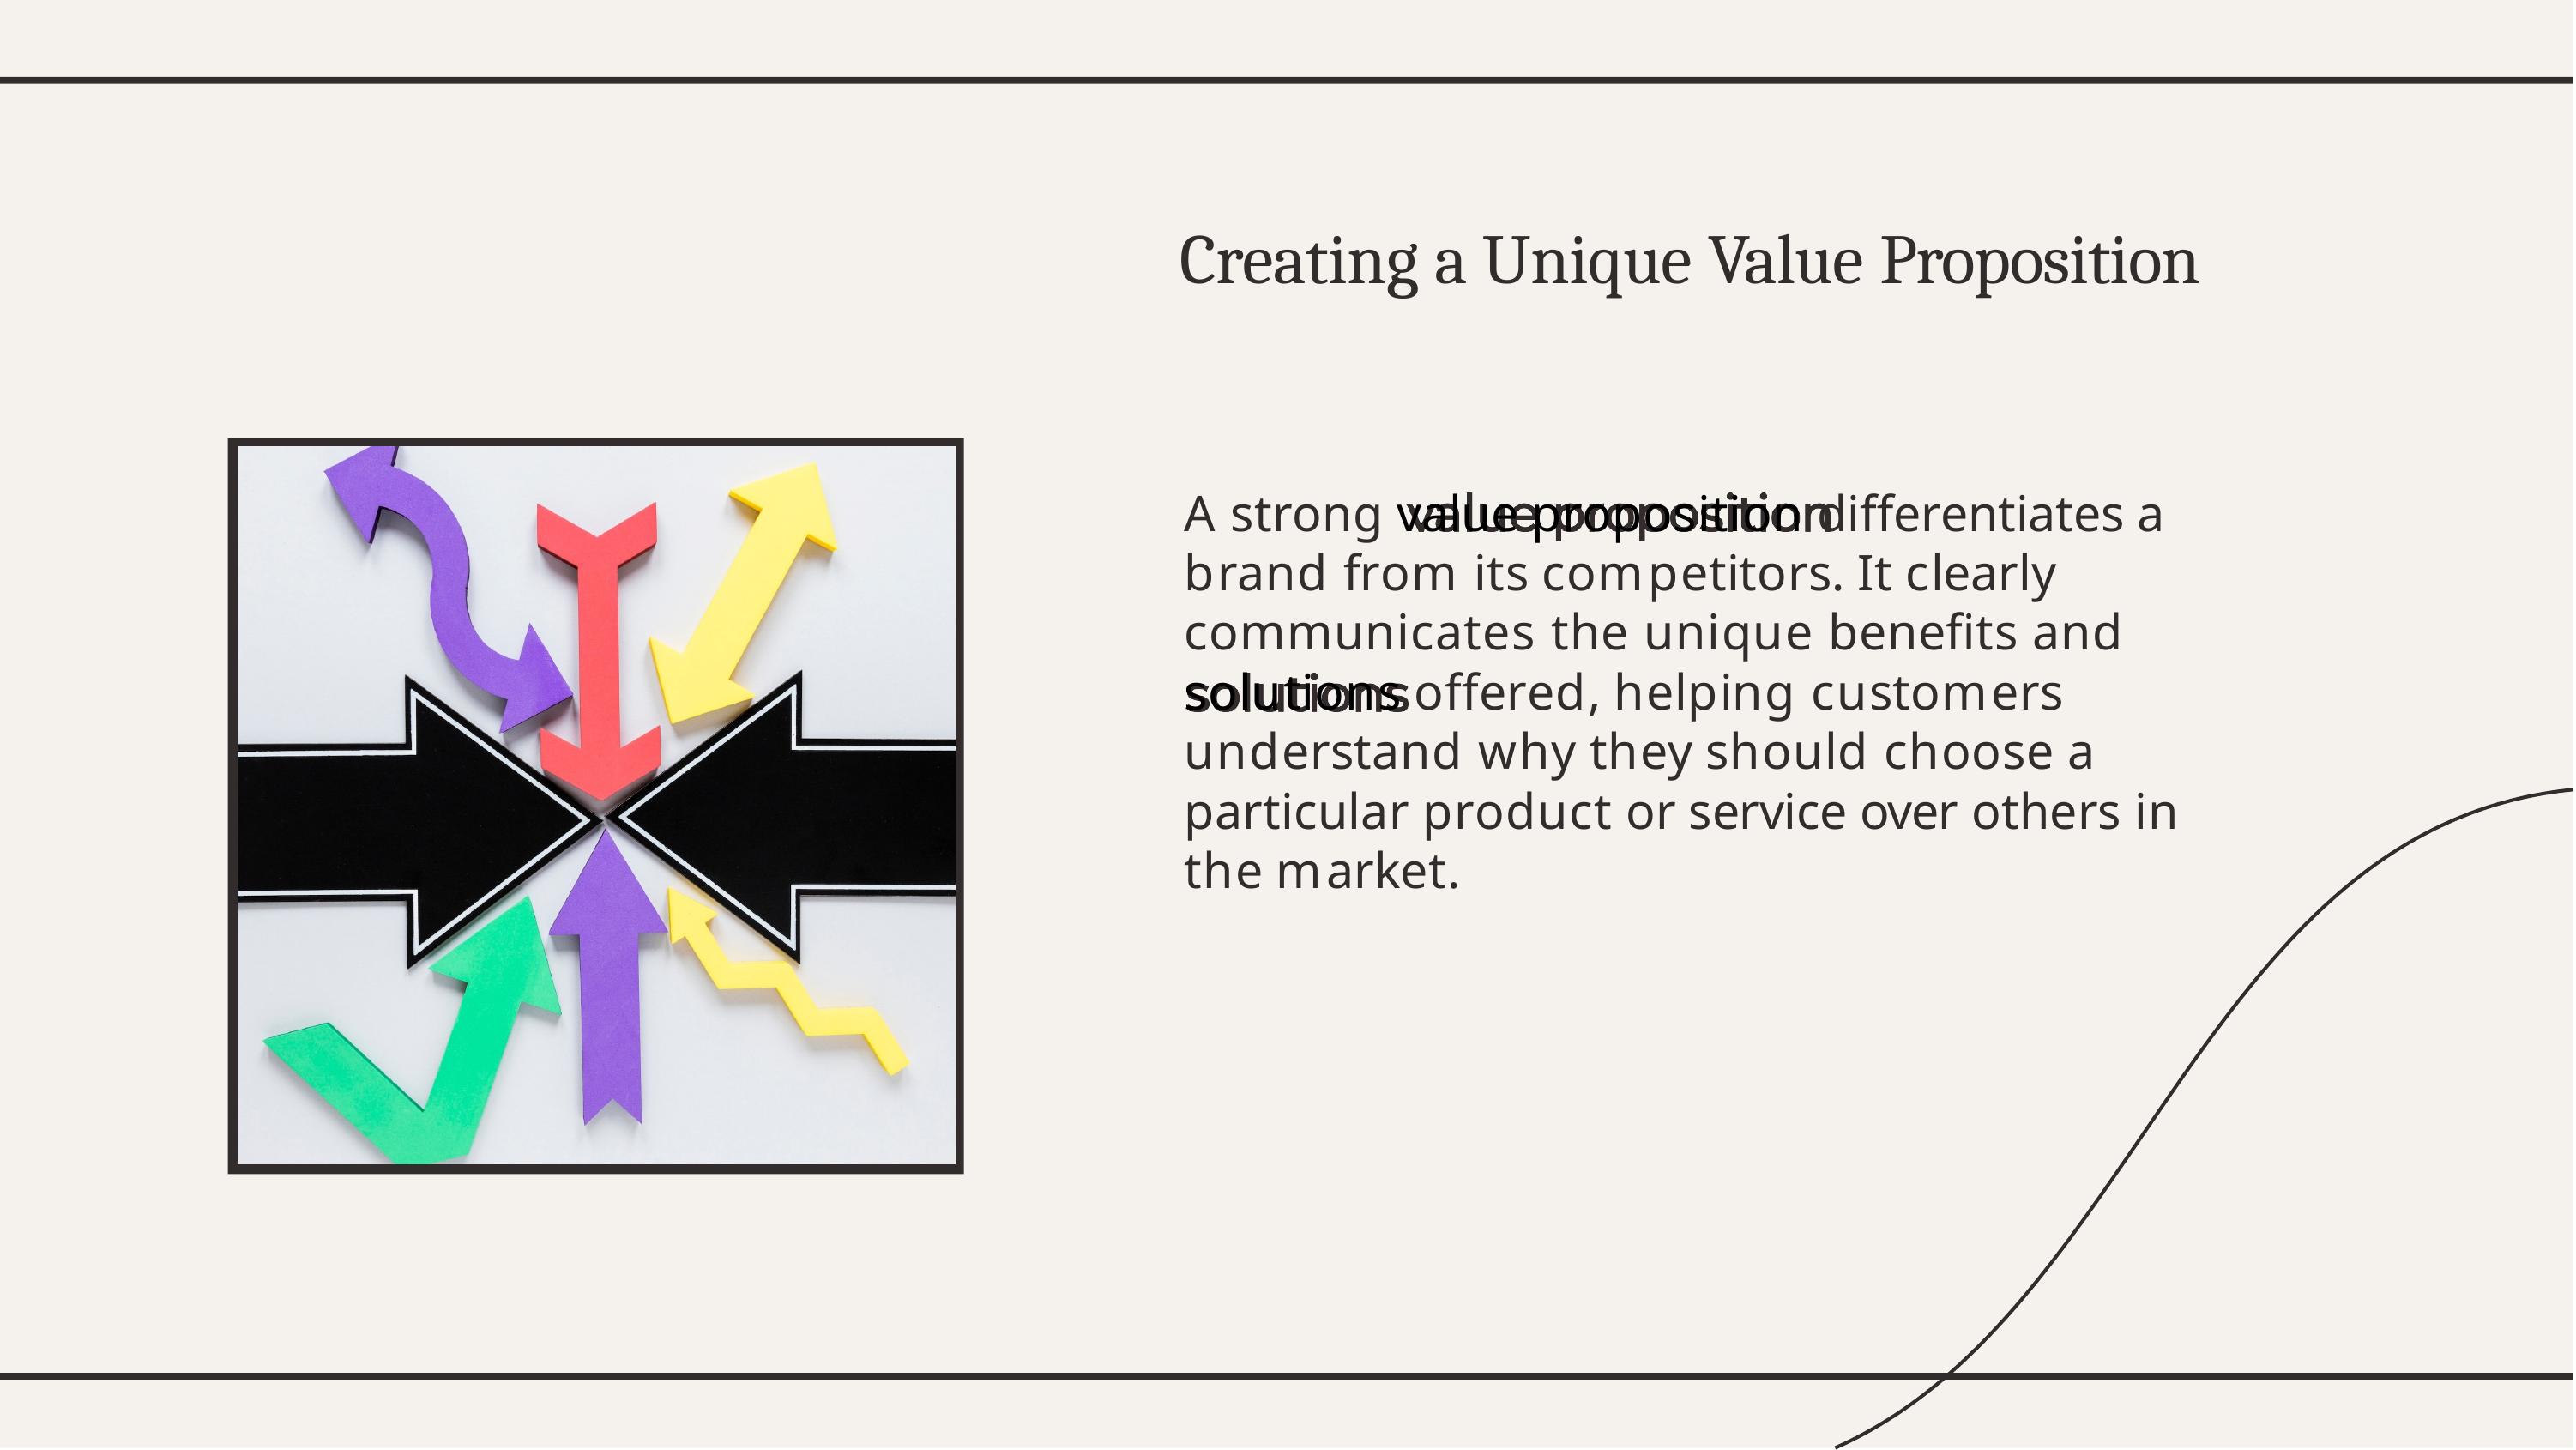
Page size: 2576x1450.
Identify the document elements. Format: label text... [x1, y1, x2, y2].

picture [1185, 672, 1409, 712]
text_box [0, 76, 2573, 84]
text_box [1835, 1380, 1943, 1448]
picture [1405, 492, 1831, 541]
text_box [0, 1373, 2573, 1380]
title Creating a Unique Value Proposition [1178, 210, 2244, 456]
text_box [227, 438, 964, 1175]
text_box [1919, 1310, 2012, 1373]
text_box [2232, 789, 2573, 1095]
list A strong value proposition differentiates a brand from its competitors. It clearly communicates the unique beneﬁts and solutions offered, helping customers understand why they should choose a particular product or service over others in the market. [343, 480, 2232, 1310]
